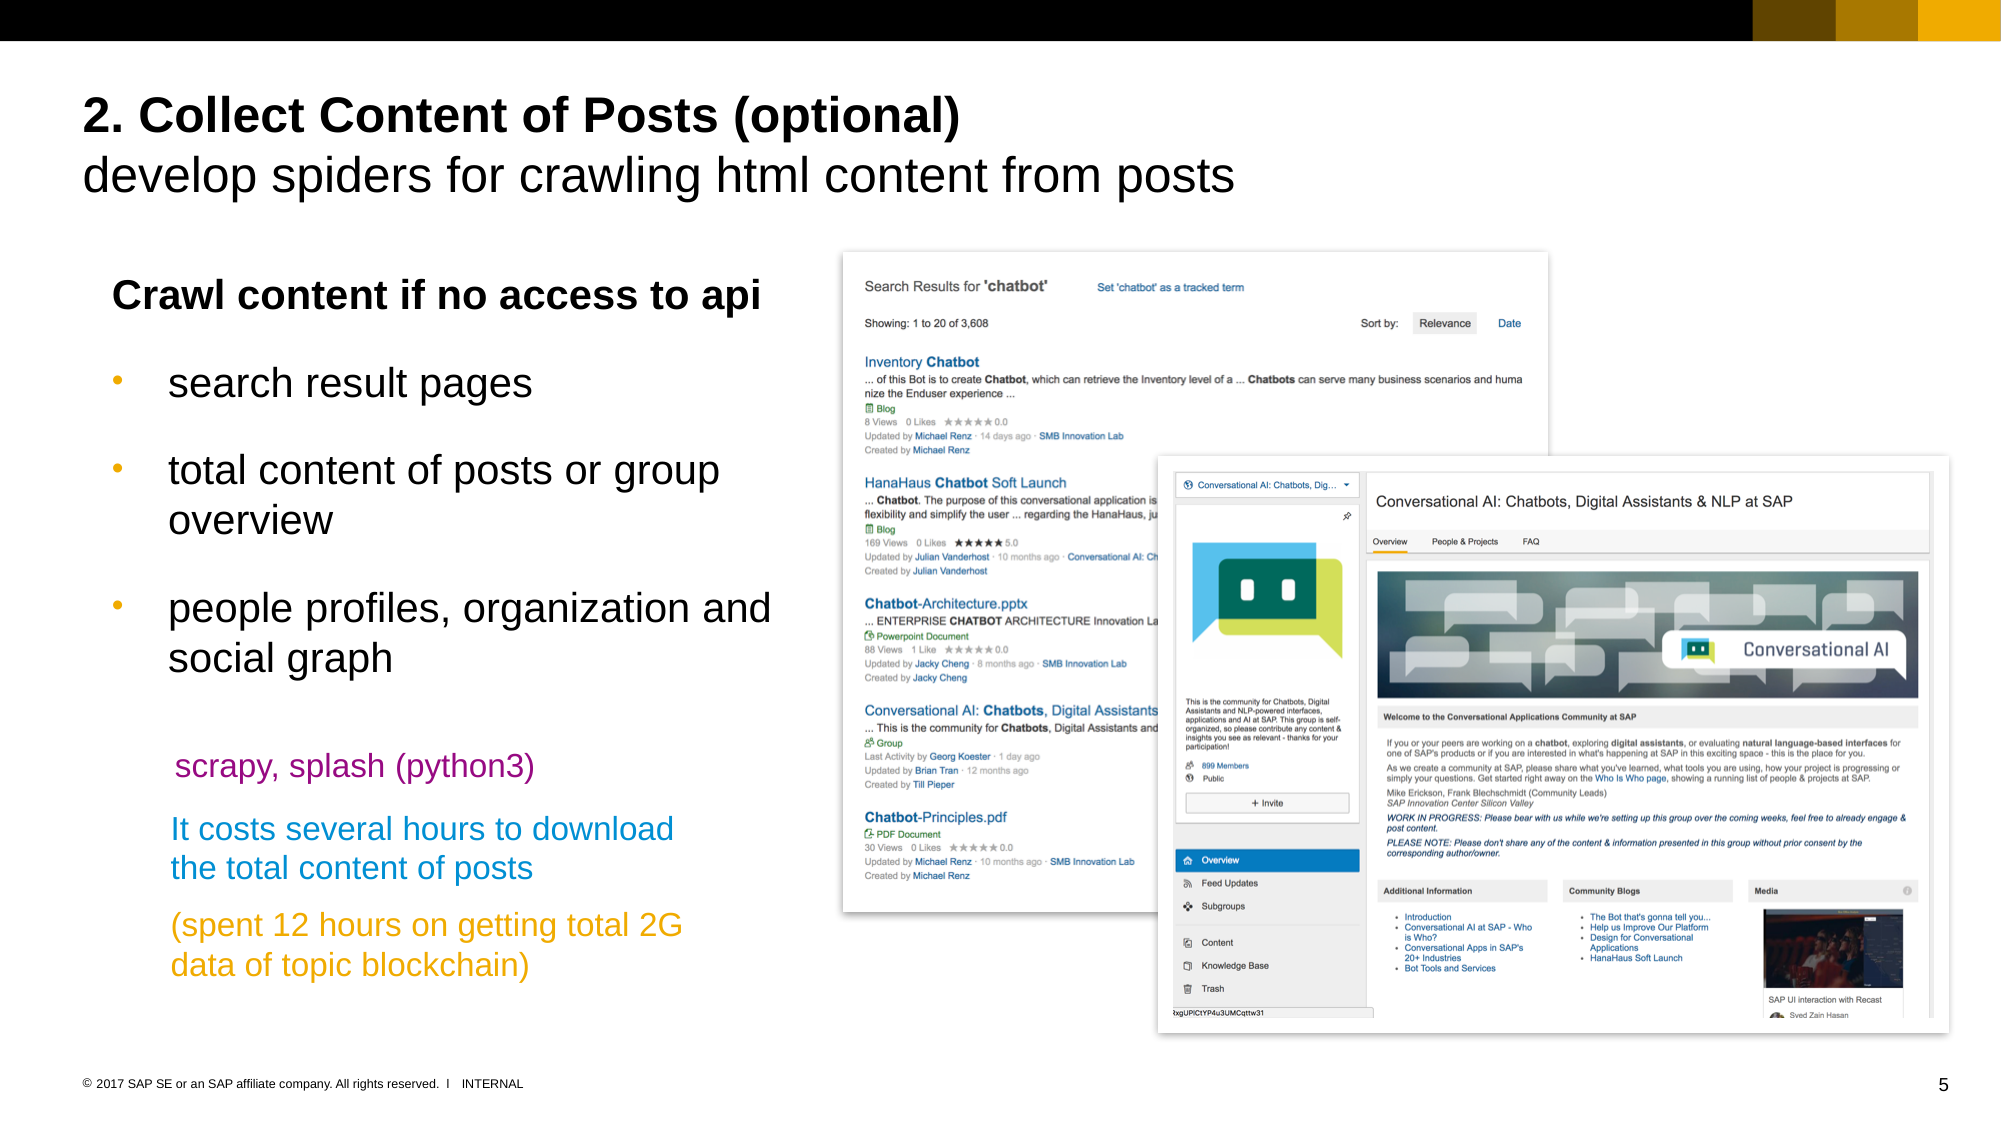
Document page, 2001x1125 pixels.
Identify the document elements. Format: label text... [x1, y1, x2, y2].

text_box It costs several hours to download the total content of posts (spent 12 hours on getting total 2G data of topic blockchain) [170, 806, 729, 984]
list Crawl content if no access to api search result pages total content of posts or group overview people profiles, organization and social graph [111, 267, 838, 962]
picture [856, 266, 1935, 1019]
title 2. Collect Content of Posts (optional) develop spiders for crawling html content from posts [82, 82, 1918, 204]
text_box scrapy, splash (python3) [174, 744, 536, 785]
